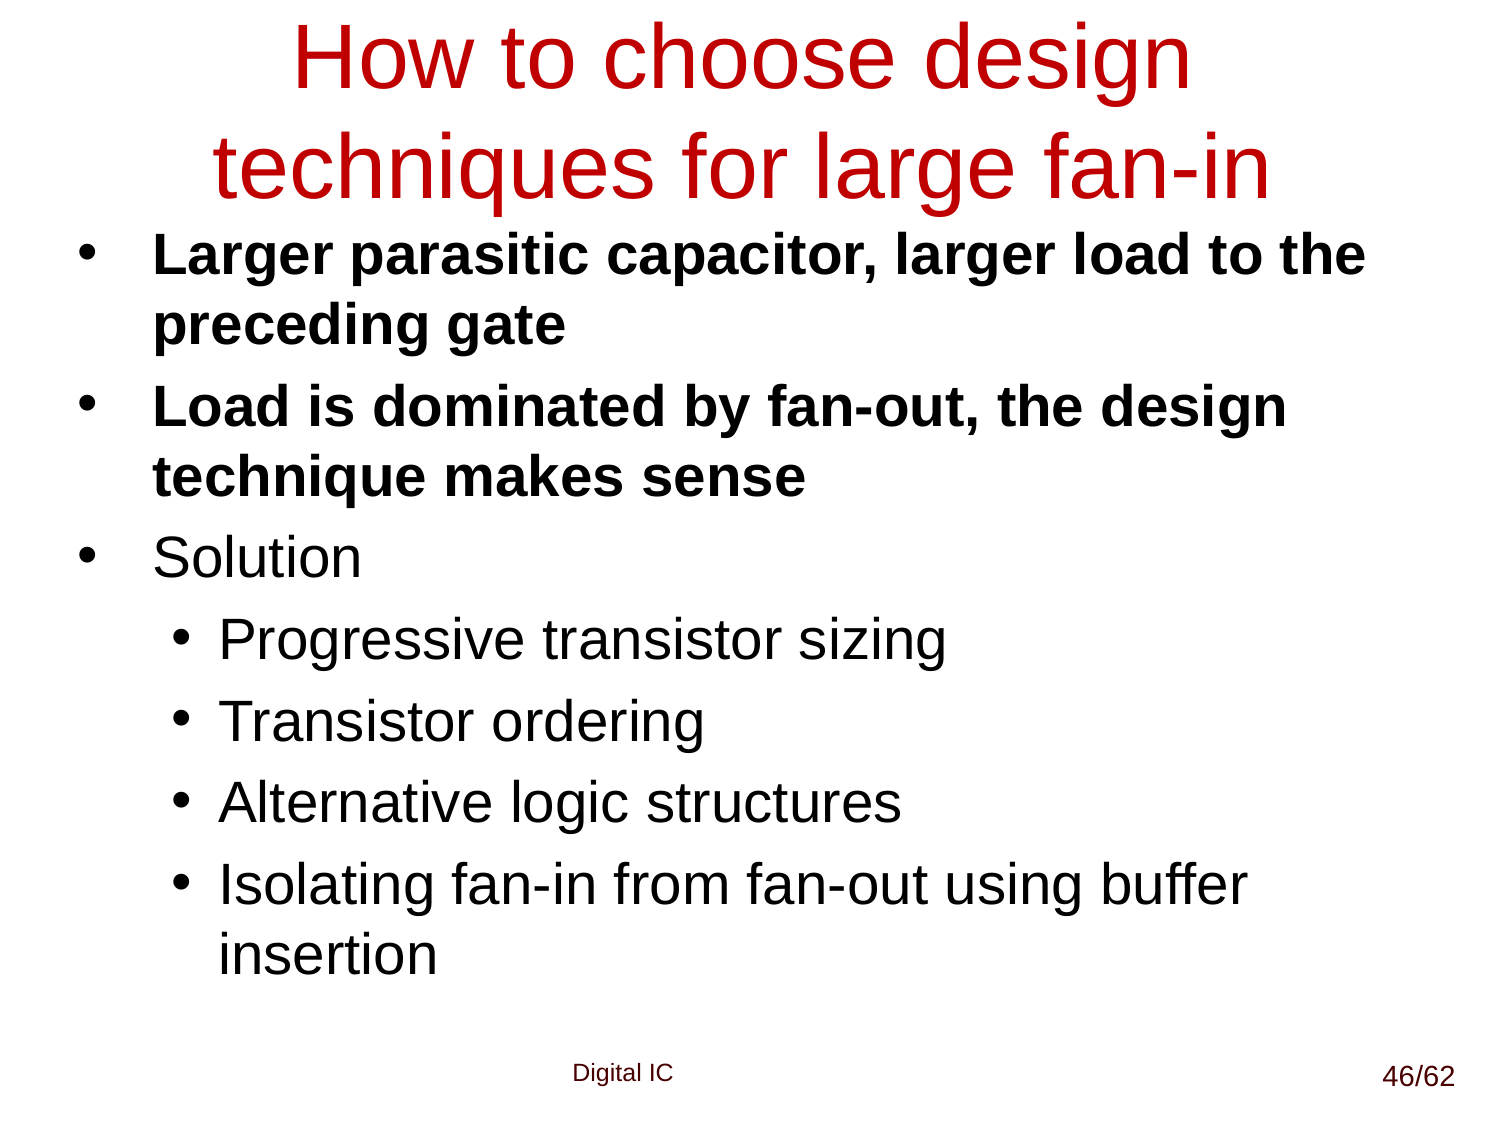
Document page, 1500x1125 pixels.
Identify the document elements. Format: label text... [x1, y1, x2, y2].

slide_number 46 [1157, 1049, 1471, 1125]
title How to choose design techniques for large fan-in [63, 50, 1424, 164]
list Larger parasitic capacitor, larger load to the preceding gate Load is dominated by fan-out, the design technique makes sense Solution Progressive transistor sizing Transistor ordering Alternative logic structures Isolating fan-in from fan-out using buffer insertion [62, 208, 1476, 1001]
